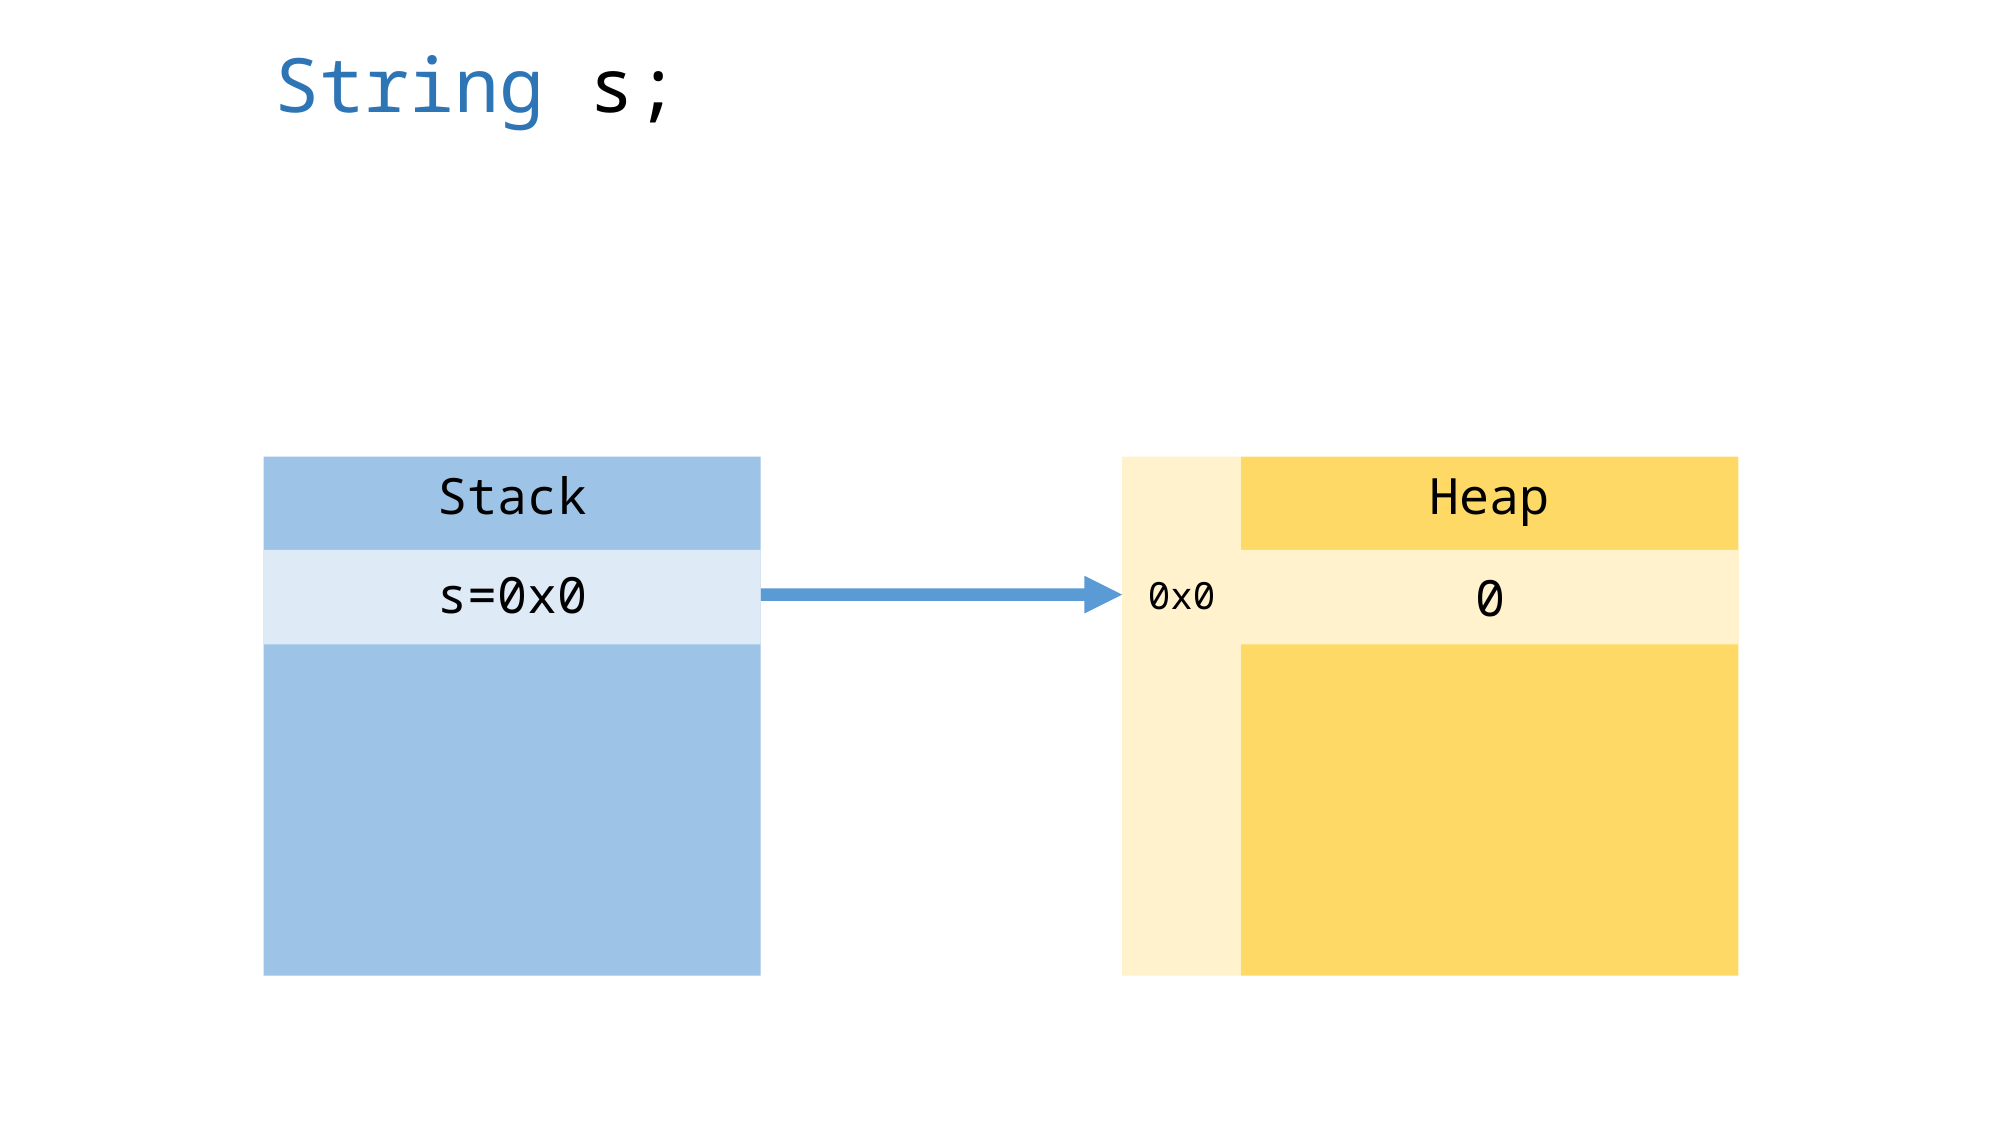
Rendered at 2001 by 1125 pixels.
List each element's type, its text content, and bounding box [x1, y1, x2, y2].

text_box [1240, 549, 1739, 646]
text_box [1121, 456, 1240, 564]
text_box [262, 646, 762, 977]
text_box [262, 456, 762, 549]
text_box 0x0 [1121, 564, 1242, 625]
text_box Heap [1381, 456, 1598, 532]
text_box s=0x0 [393, 556, 632, 632]
text_box String s; [259, 30, 1474, 135]
text_box Stack [404, 456, 621, 532]
text_box 0 [1459, 559, 1520, 635]
text_box [1121, 625, 1240, 977]
text_box [262, 549, 762, 646]
text_box [1240, 646, 1739, 977]
text_box [1240, 456, 1739, 549]
